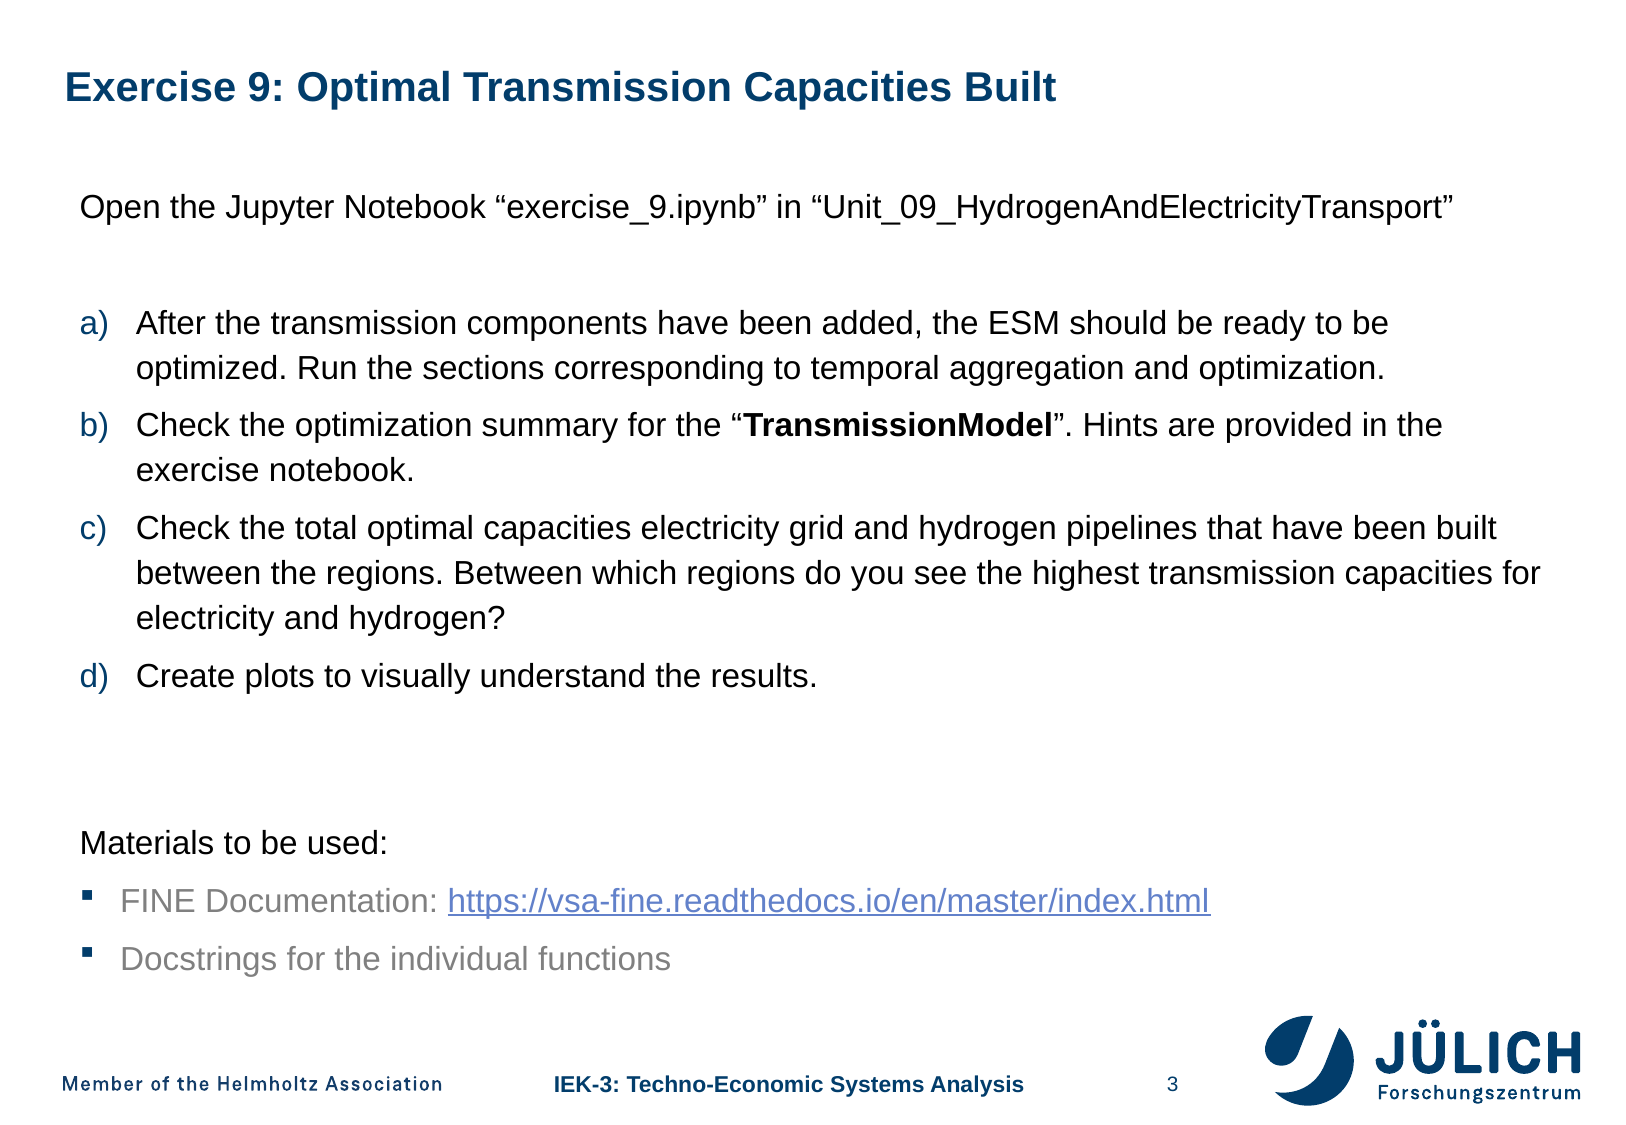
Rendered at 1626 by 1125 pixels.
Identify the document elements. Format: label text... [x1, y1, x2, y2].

slide_number 3 [1166, 1070, 1238, 1109]
title Exercise 9: Optimal Transmission Capacities Built [64, 52, 1561, 126]
list Open the Jupyter Notebook “exercise_9.ipynb” in “Unit_09_HydrogenAndElectricityTransport” After the transmission components have been added, the ESM should be ready to be optimized. Run the sections corresponding to temporal aggregation and optimization. Check the optimization summary for the “TransmissionModel”. Hints are provided in the exercise notebook. Check the total optimal capacities electricity grid and hydrogen pipelines that have been built between the regions. Between which regions do you see the highest transmission capacities for electricity and hydrogen? Create plots to visually understand the results. [64, 172, 1563, 776]
text_box Materials to be used: FINE Documentation: https://vsa-fine.readthedocs.io/en/master/index.html Docstrings for the individual functions [64, 808, 1563, 992]
